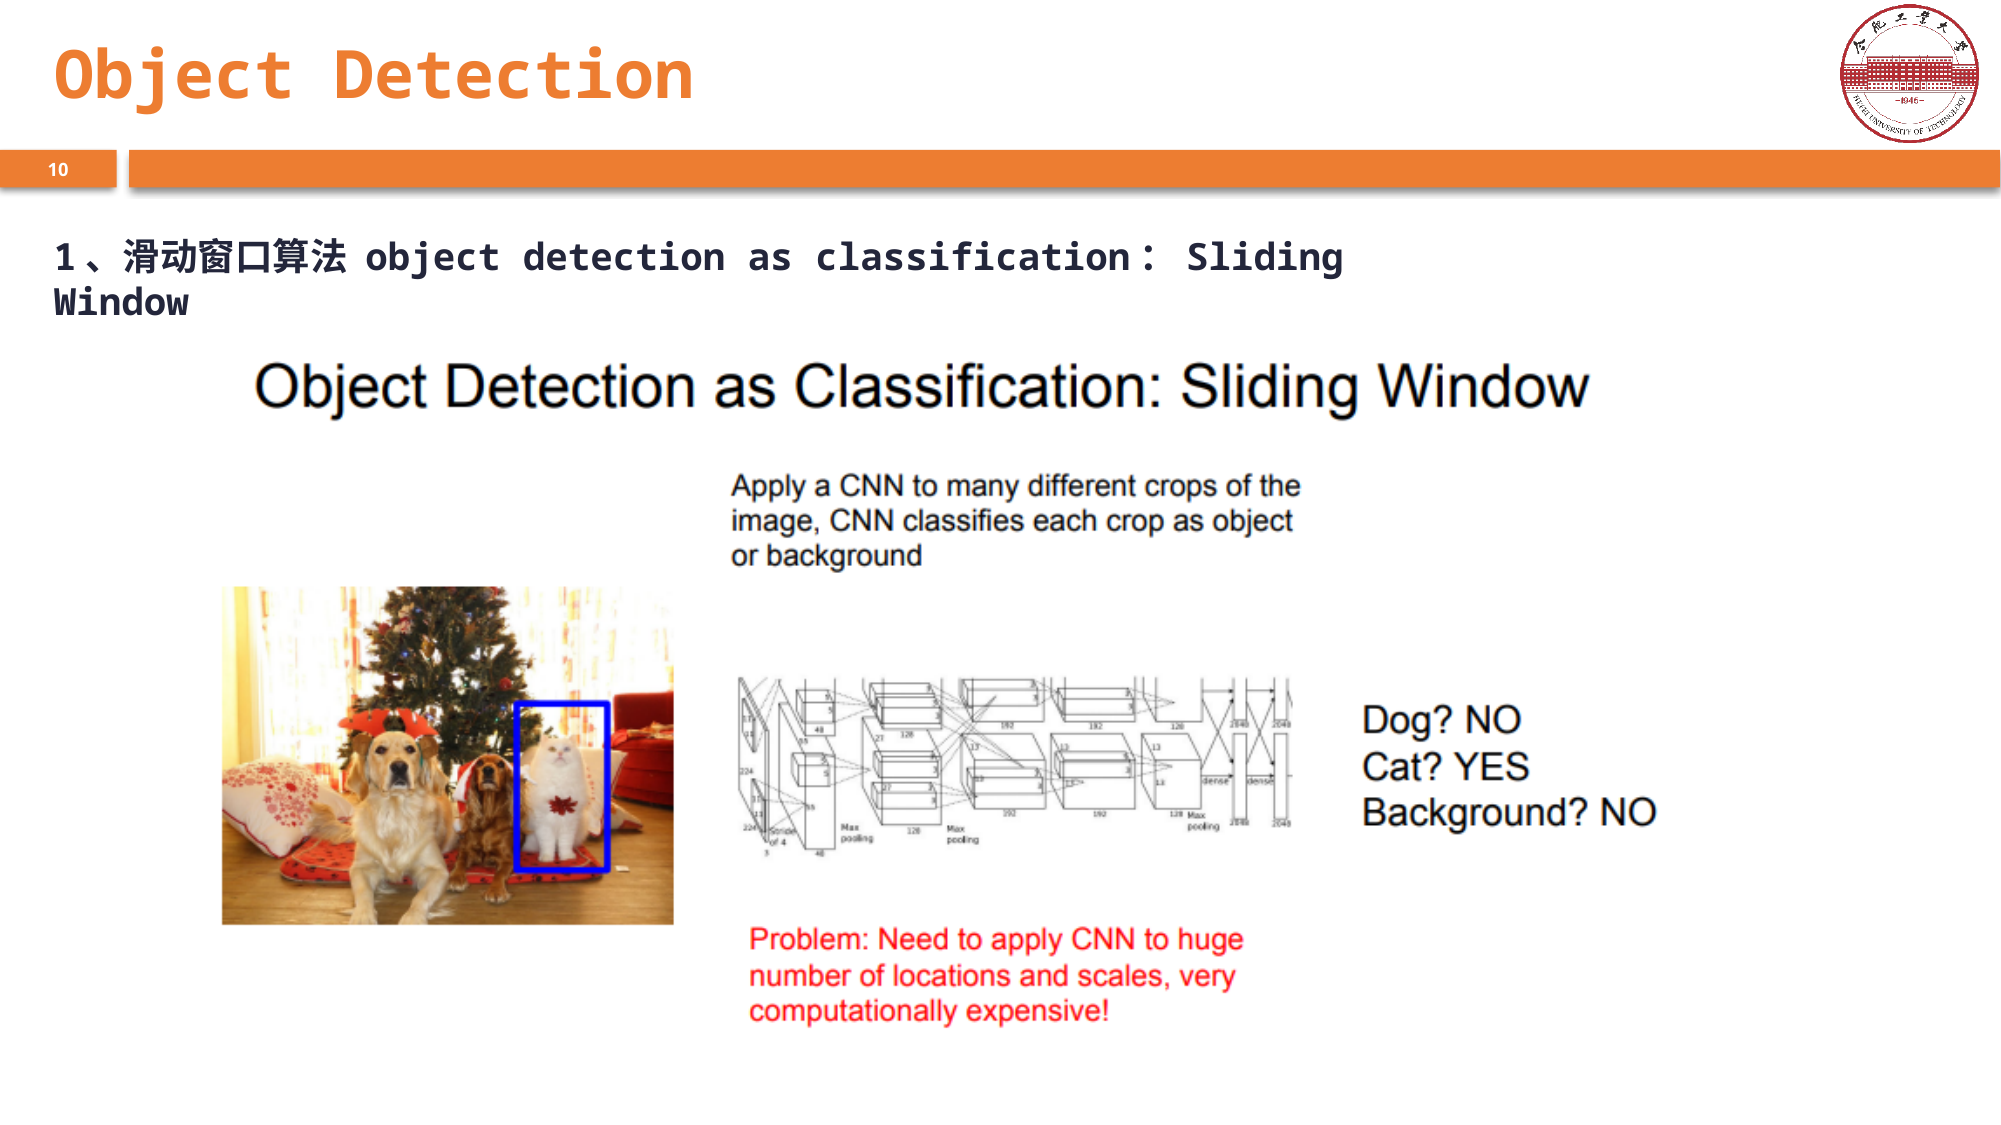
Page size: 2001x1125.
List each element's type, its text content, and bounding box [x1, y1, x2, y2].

picture [1840, 4, 1979, 21]
text_box 1、滑动窗口算法 object detection as classification：Sliding Window [39, 225, 1401, 331]
picture [212, 341, 1694, 1056]
text_box Object Detection [39, 21, 1985, 123]
picture [1840, 123, 1979, 143]
